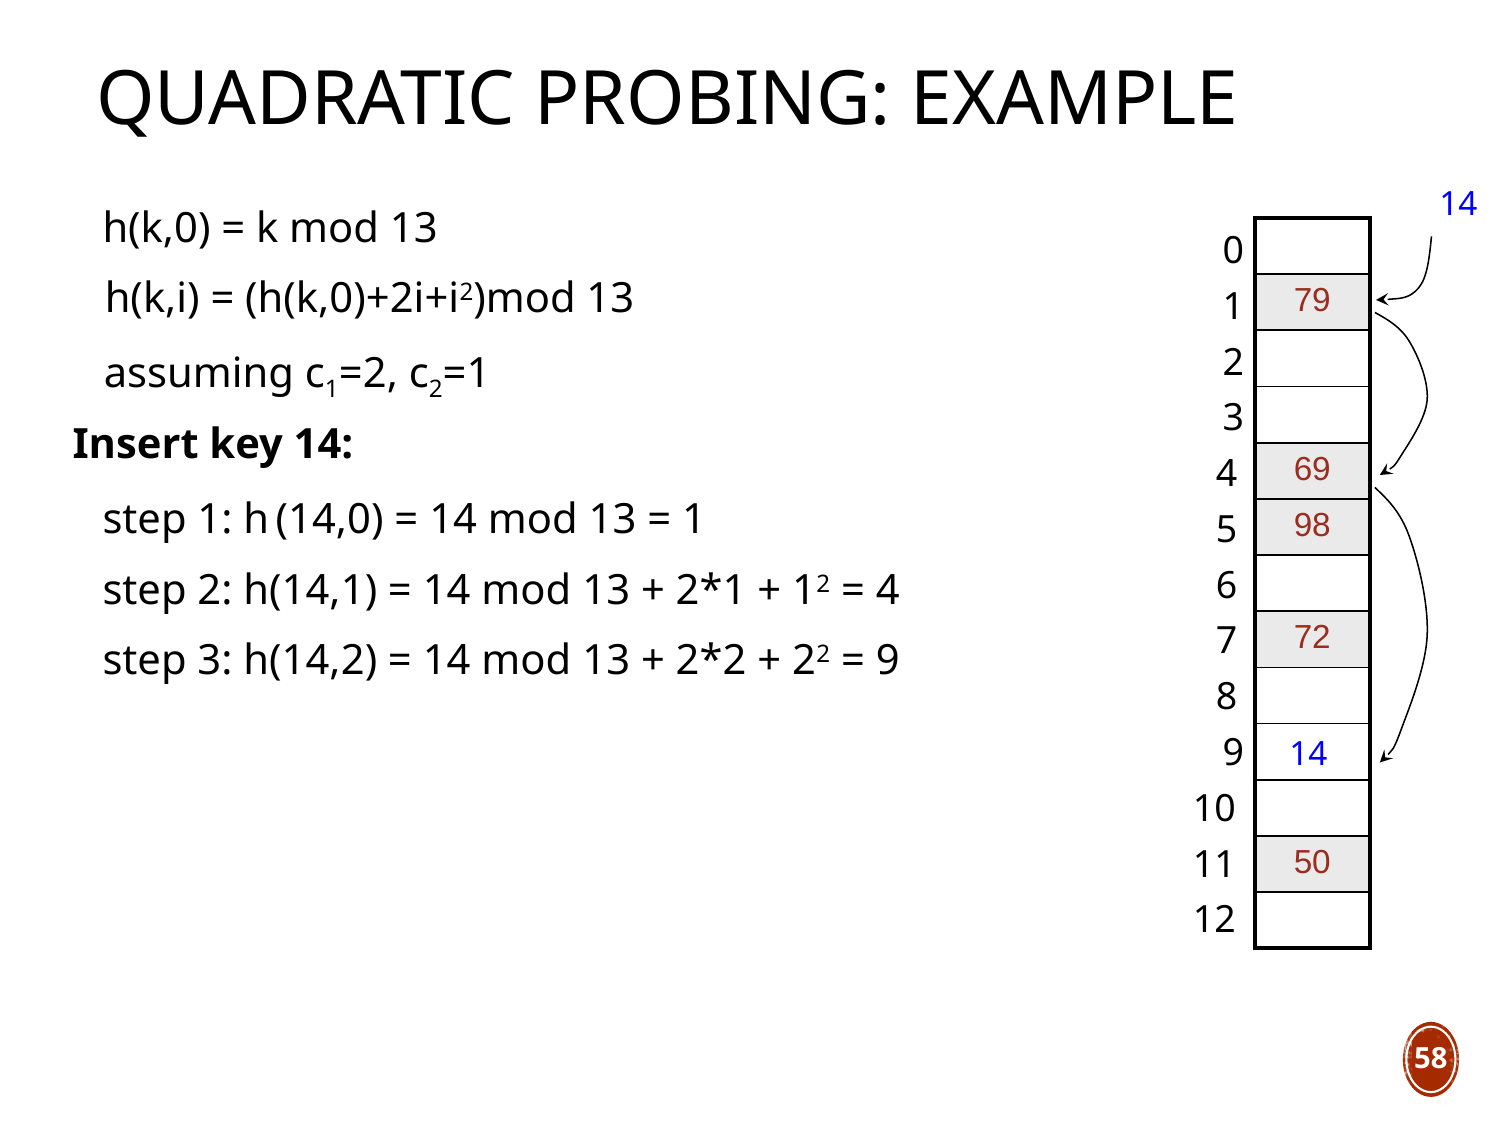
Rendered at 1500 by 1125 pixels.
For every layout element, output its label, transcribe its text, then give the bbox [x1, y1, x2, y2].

text_box 7 [1201, 609, 1259, 664]
table_cell [1259, 556, 1368, 610]
table_cell 79 [1259, 275, 1368, 329]
text_box 14 [1424, 174, 1493, 230]
table_cell [1343, 724, 1368, 779]
table_cell [1259, 781, 1368, 835]
list h(k,0) = k mod 13 h(k,i) = (h(k,0)+2i+i2)mod 13 assuming c1=2, c2=1 Insert key 14: step 1: h (14,0) = 14 mod 13 = 1 step 2: h(14,1) = 14 mod 13 + 2*1 + 12 = 4 step 3: h(14,2) = 14 mod 13 + 2*2 + 22 = 9 [57, 199, 1225, 1032]
table_cell 72 [1259, 612, 1368, 667]
title Quadratic Probing: Example [81, 0, 1319, 218]
table_cell 69 [1259, 444, 1368, 498]
text_box 1 [1207, 274, 1259, 335]
table_cell 50 [1259, 837, 1368, 891]
text_box 14 [1274, 724, 1343, 780]
text_box [1374, 487, 1428, 763]
text_box 10 [1178, 776, 1259, 832]
table_cell [1259, 724, 1274, 779]
text_box 11 [1178, 832, 1259, 887]
text_box 8 [1201, 664, 1259, 725]
text_box 2 [1207, 335, 1259, 385]
table_cell [1259, 331, 1368, 386]
text_box [1374, 312, 1428, 475]
text_box 6 [1201, 553, 1259, 609]
text_box 3 [1207, 385, 1259, 446]
table_cell [1259, 387, 1368, 442]
text_box 0 [1207, 218, 1259, 274]
table_cell [1259, 668, 1368, 723]
table_header [1259, 220, 1368, 273]
text_box [1376, 236, 1432, 306]
text_box 12 [1178, 887, 1259, 948]
text_box 5 [1201, 497, 1259, 553]
slide_number 58 [1391, 1028, 1471, 1089]
table_cell [1259, 893, 1368, 946]
text_box 9 [1207, 725, 1259, 776]
text_box 4 [1201, 441, 1259, 497]
table_cell 98 [1259, 500, 1368, 554]
